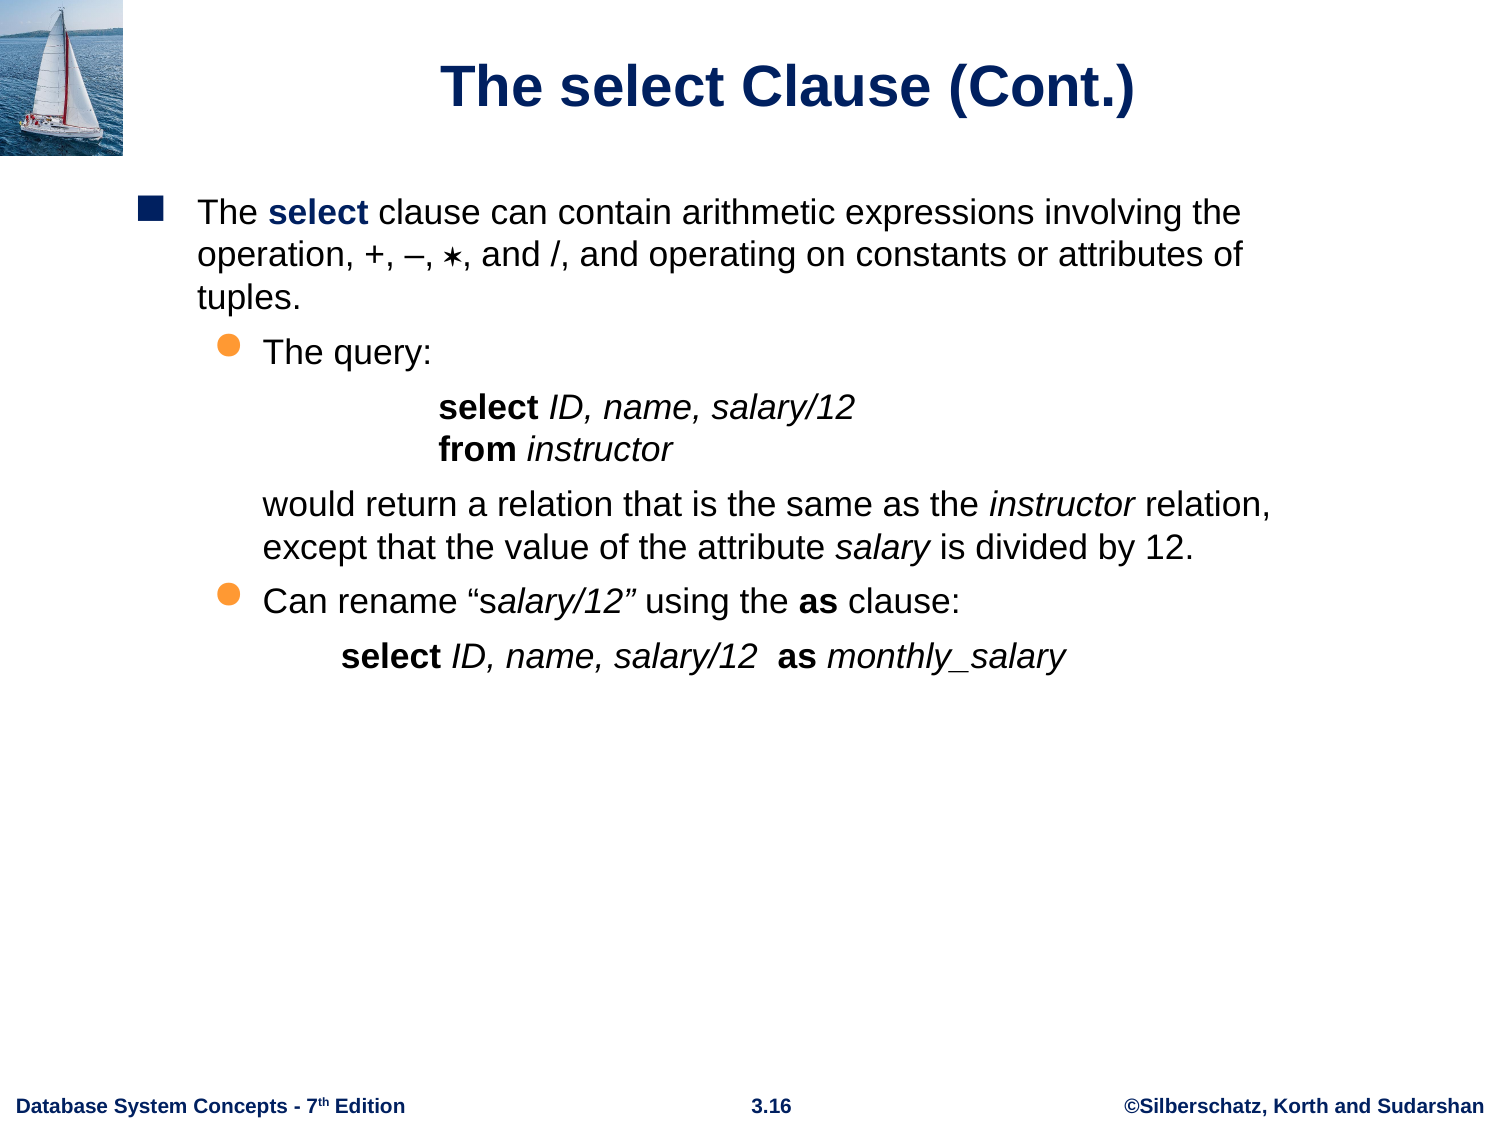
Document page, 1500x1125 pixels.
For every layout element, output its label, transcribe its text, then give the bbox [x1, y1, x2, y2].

picture [0, 0, 123, 156]
list The select clause can contain arithmetic expressions involving the operation, +, –, , and /, and operating on constants or attributes of tuples. The query: select ID, name, salary/12 from instructor would return a relation that is the same as the instructor relation, except that the value of the attribute salary is divided by 12. Can rename “salary/12” using the as clause: select ID, name, salary/12 as monthly_salary [126, 181, 1371, 922]
title The select Clause (Cont.) [125, 32, 1452, 134]
